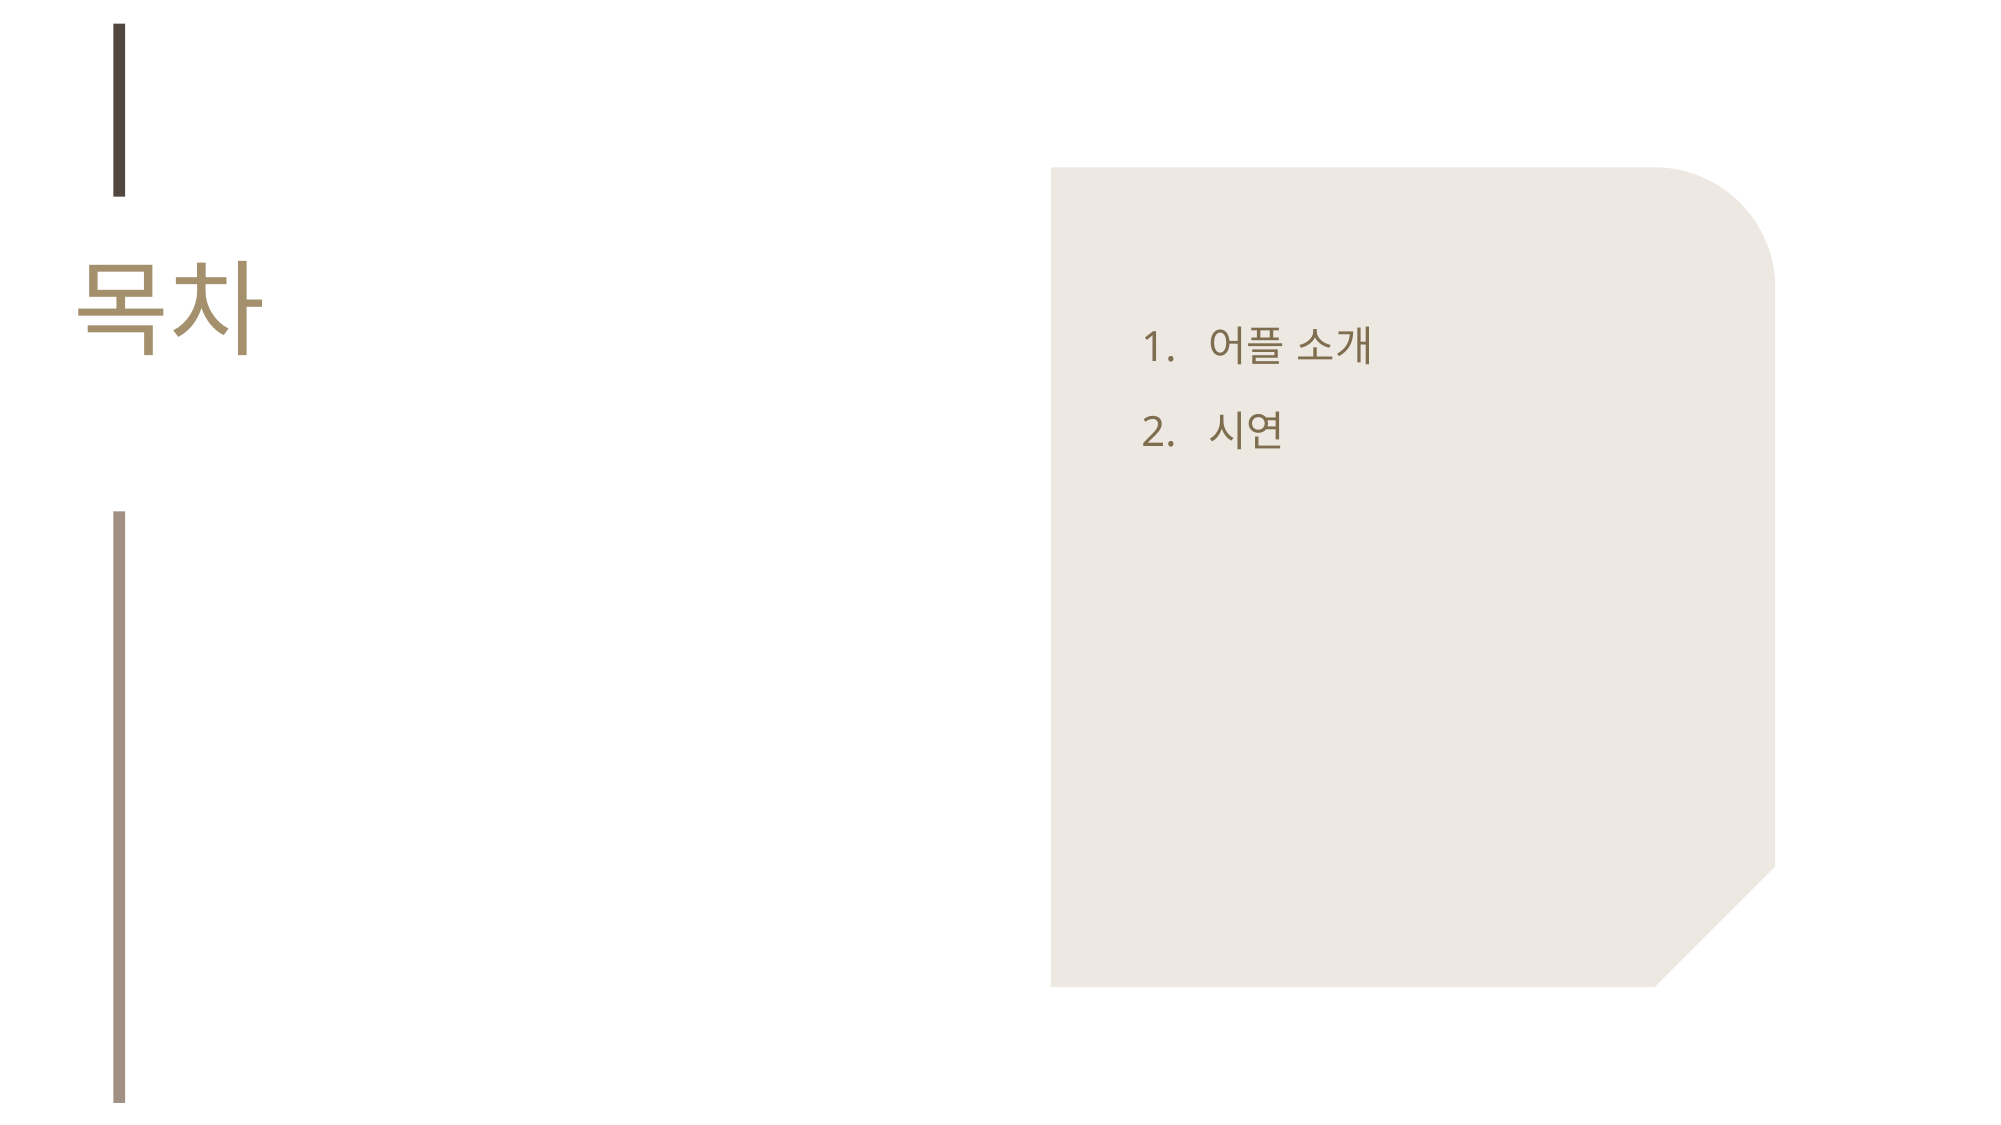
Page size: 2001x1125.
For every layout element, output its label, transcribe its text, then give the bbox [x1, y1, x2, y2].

text_box [112, 23, 126, 198]
text_box [112, 510, 126, 1104]
text_box 목차 [59, 236, 391, 376]
text_box 1. 어플 소개 2. 시연 [1126, 277, 1634, 463]
text_box [1049, 166, 1777, 989]
